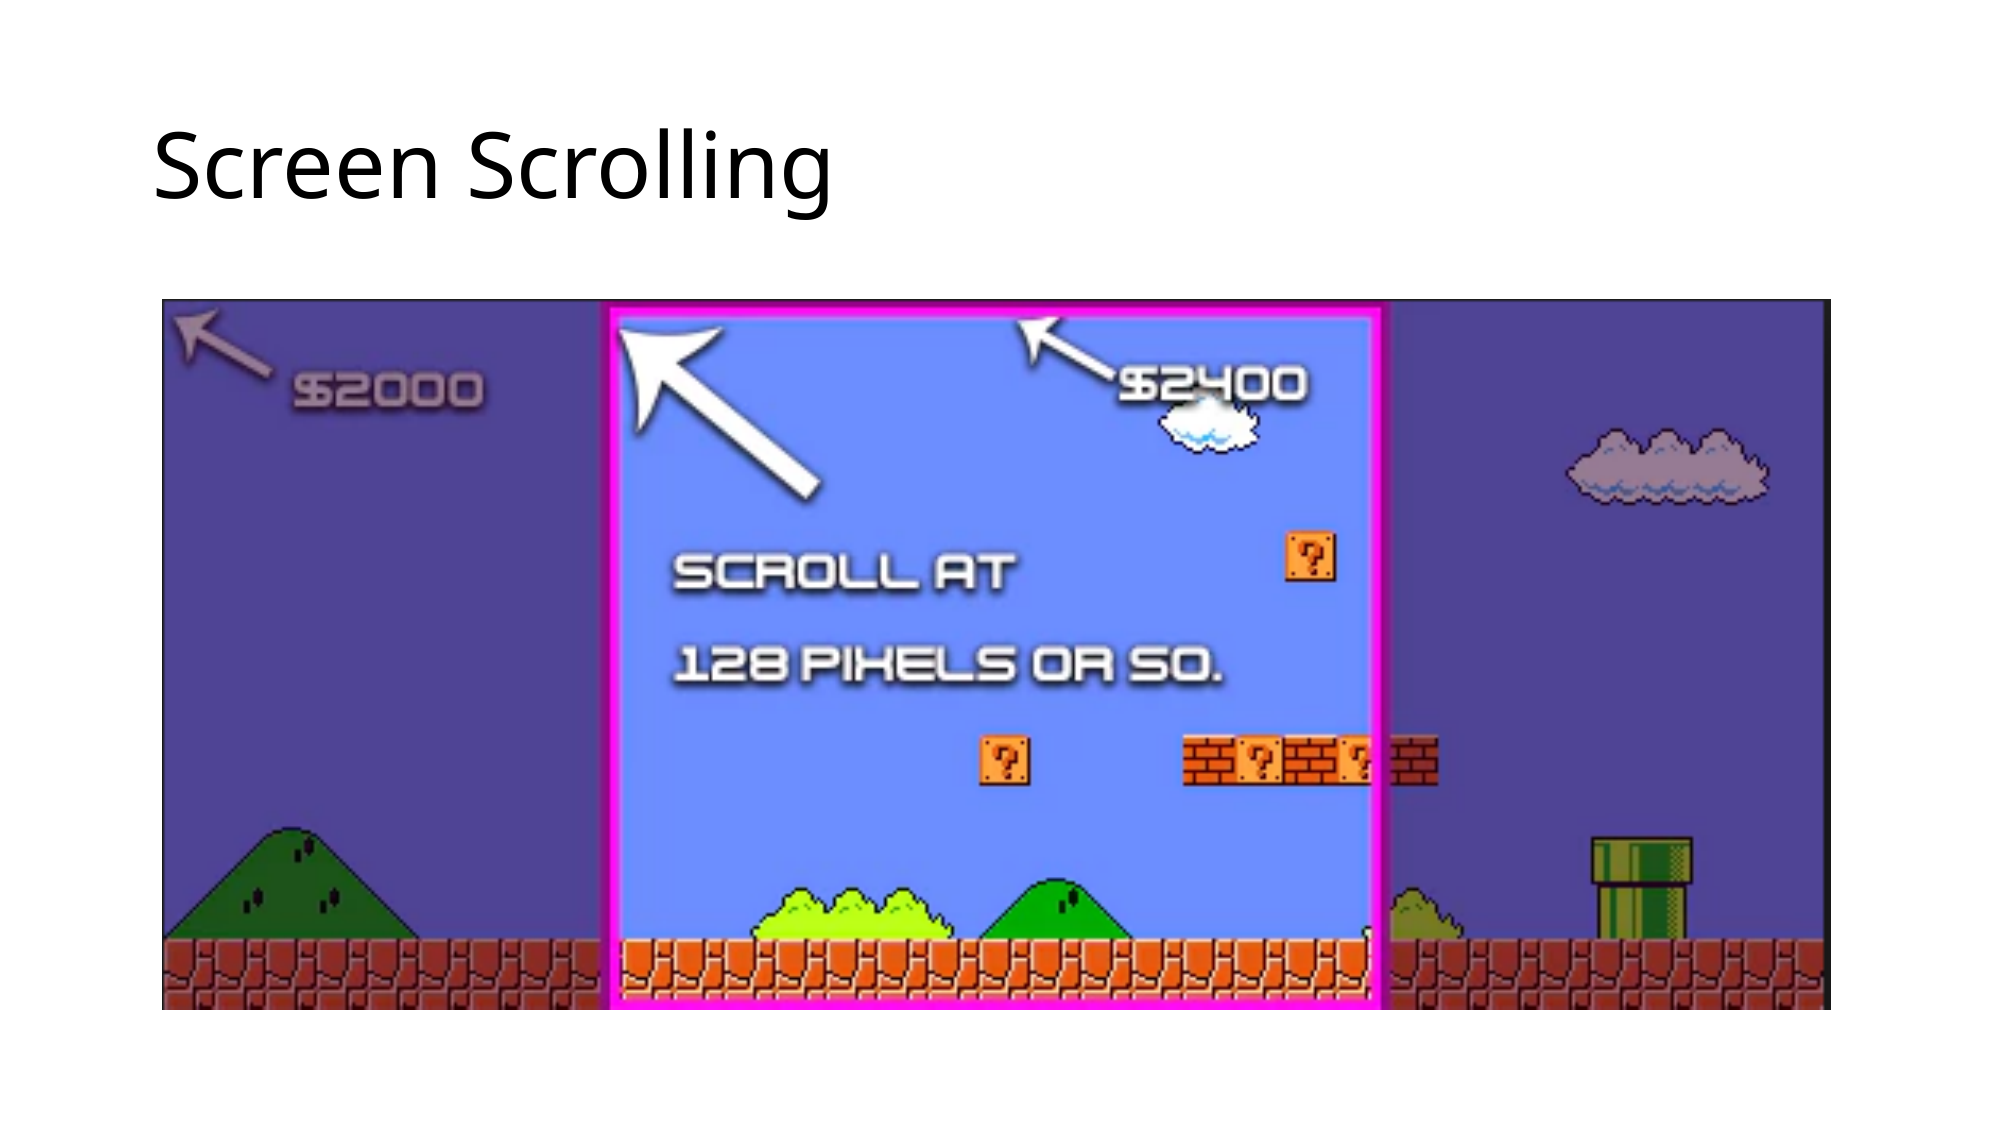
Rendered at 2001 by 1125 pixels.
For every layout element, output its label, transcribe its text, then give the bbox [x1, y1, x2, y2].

title Screen Scrolling [137, 59, 1863, 278]
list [162, 299, 1831, 1010]
